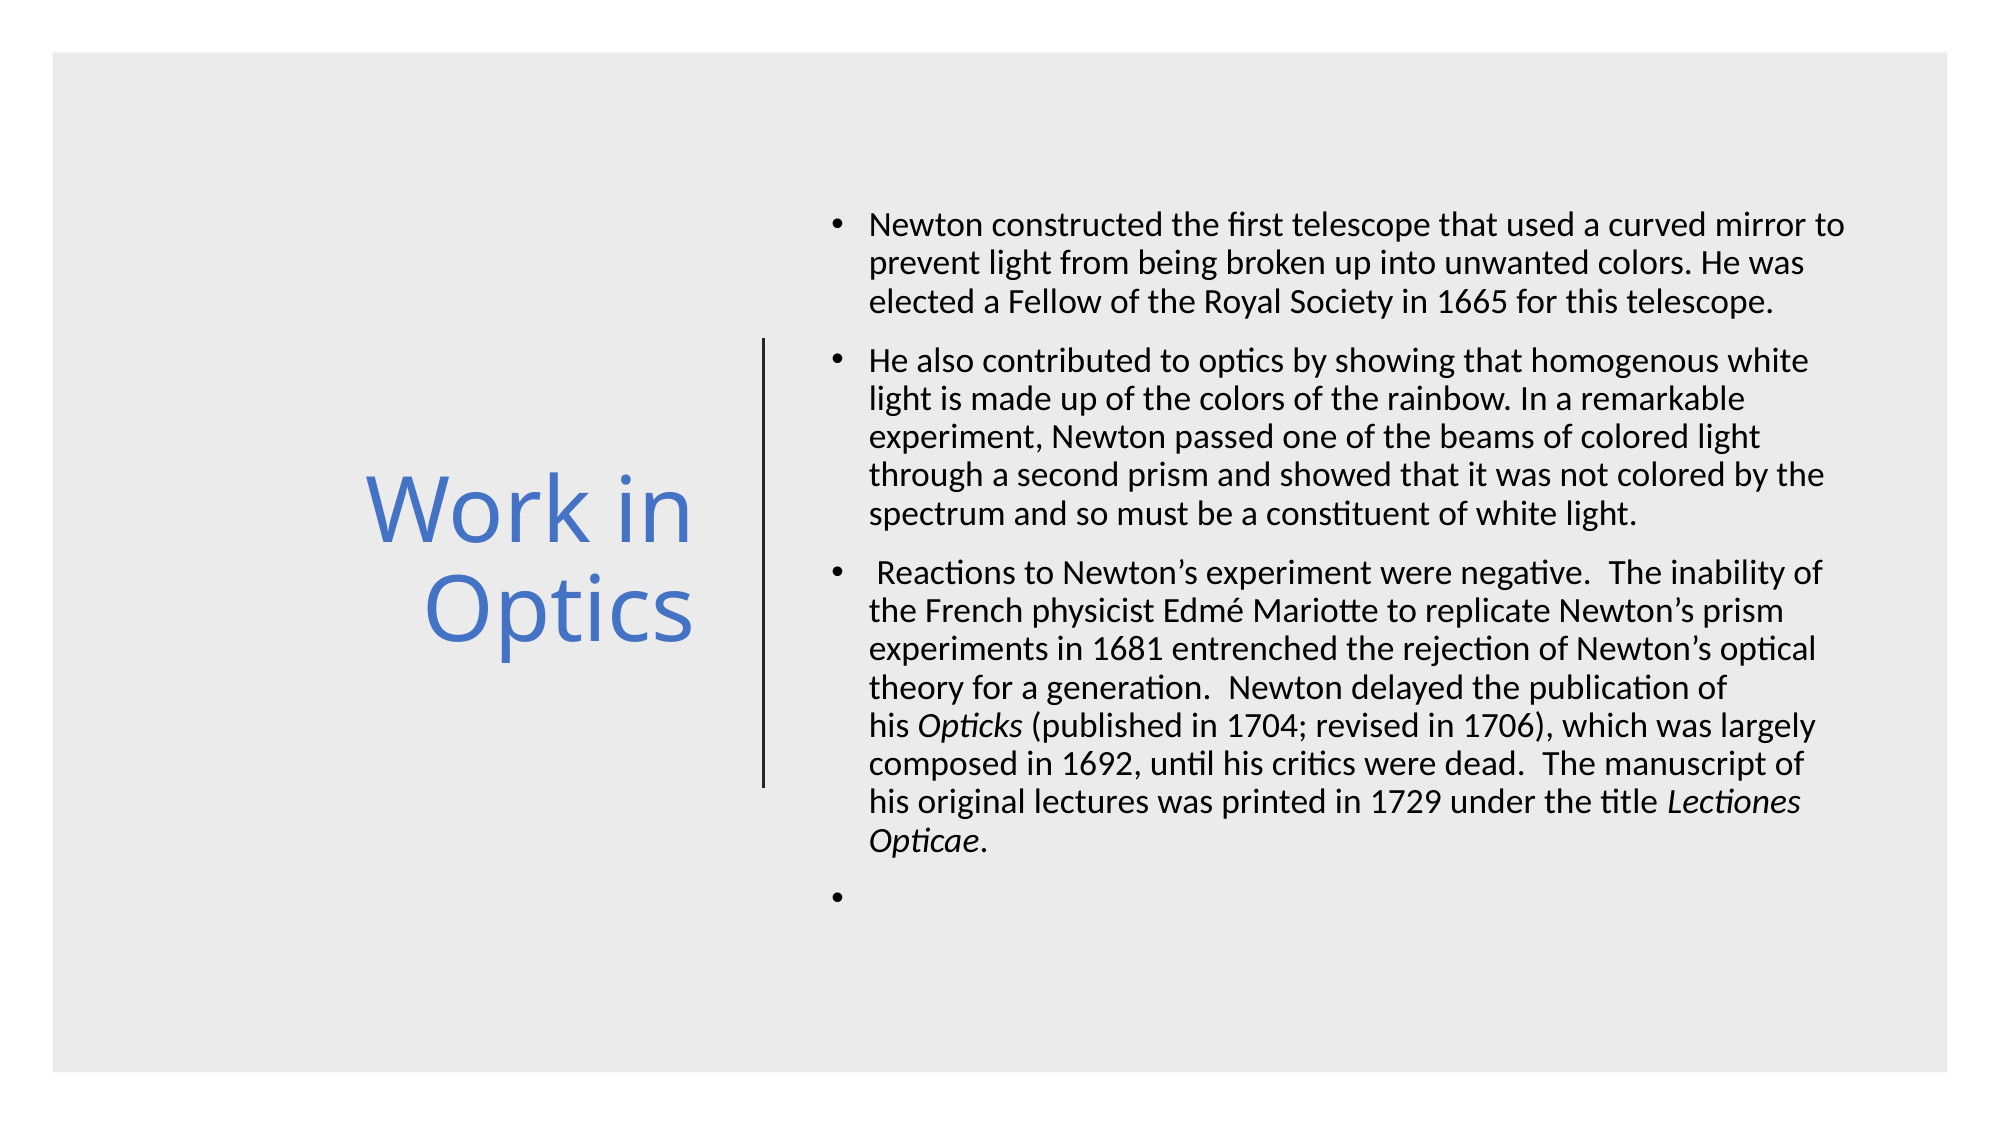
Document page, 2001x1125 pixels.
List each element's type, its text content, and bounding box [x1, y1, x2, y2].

text_box [52, 51, 1948, 1073]
title Work in Optics [137, 158, 711, 967]
list Newton constructed the first telescope that used a curved mirror to prevent light from being broken up into unwanted colors. He was elected a Fellow of the Royal Society in 1665 for this telescope. He also contributed to optics by showing that homogenous white light is made up of the colors of the rainbow. In a remarkable experiment, Newton passed one of the beams of colored light through a second prism and showed that it was not colored by the spectrum and so must be a constituent of white light. Reactions to Newton’s experiment were negative. The inability of the French physicist Edmé Mariotte to replicate Newton’s prism experiments in 1681 entrenched the rejection of Newton’s optical theory for a generation. Newton delayed the publication of his Opticks (published in 1704; revised in 1706), which was largely composed in 1692, until his critics were dead. The manuscript of his original lectures was printed in 1729 under the title Lectiones Opticae. [816, 158, 1863, 967]
